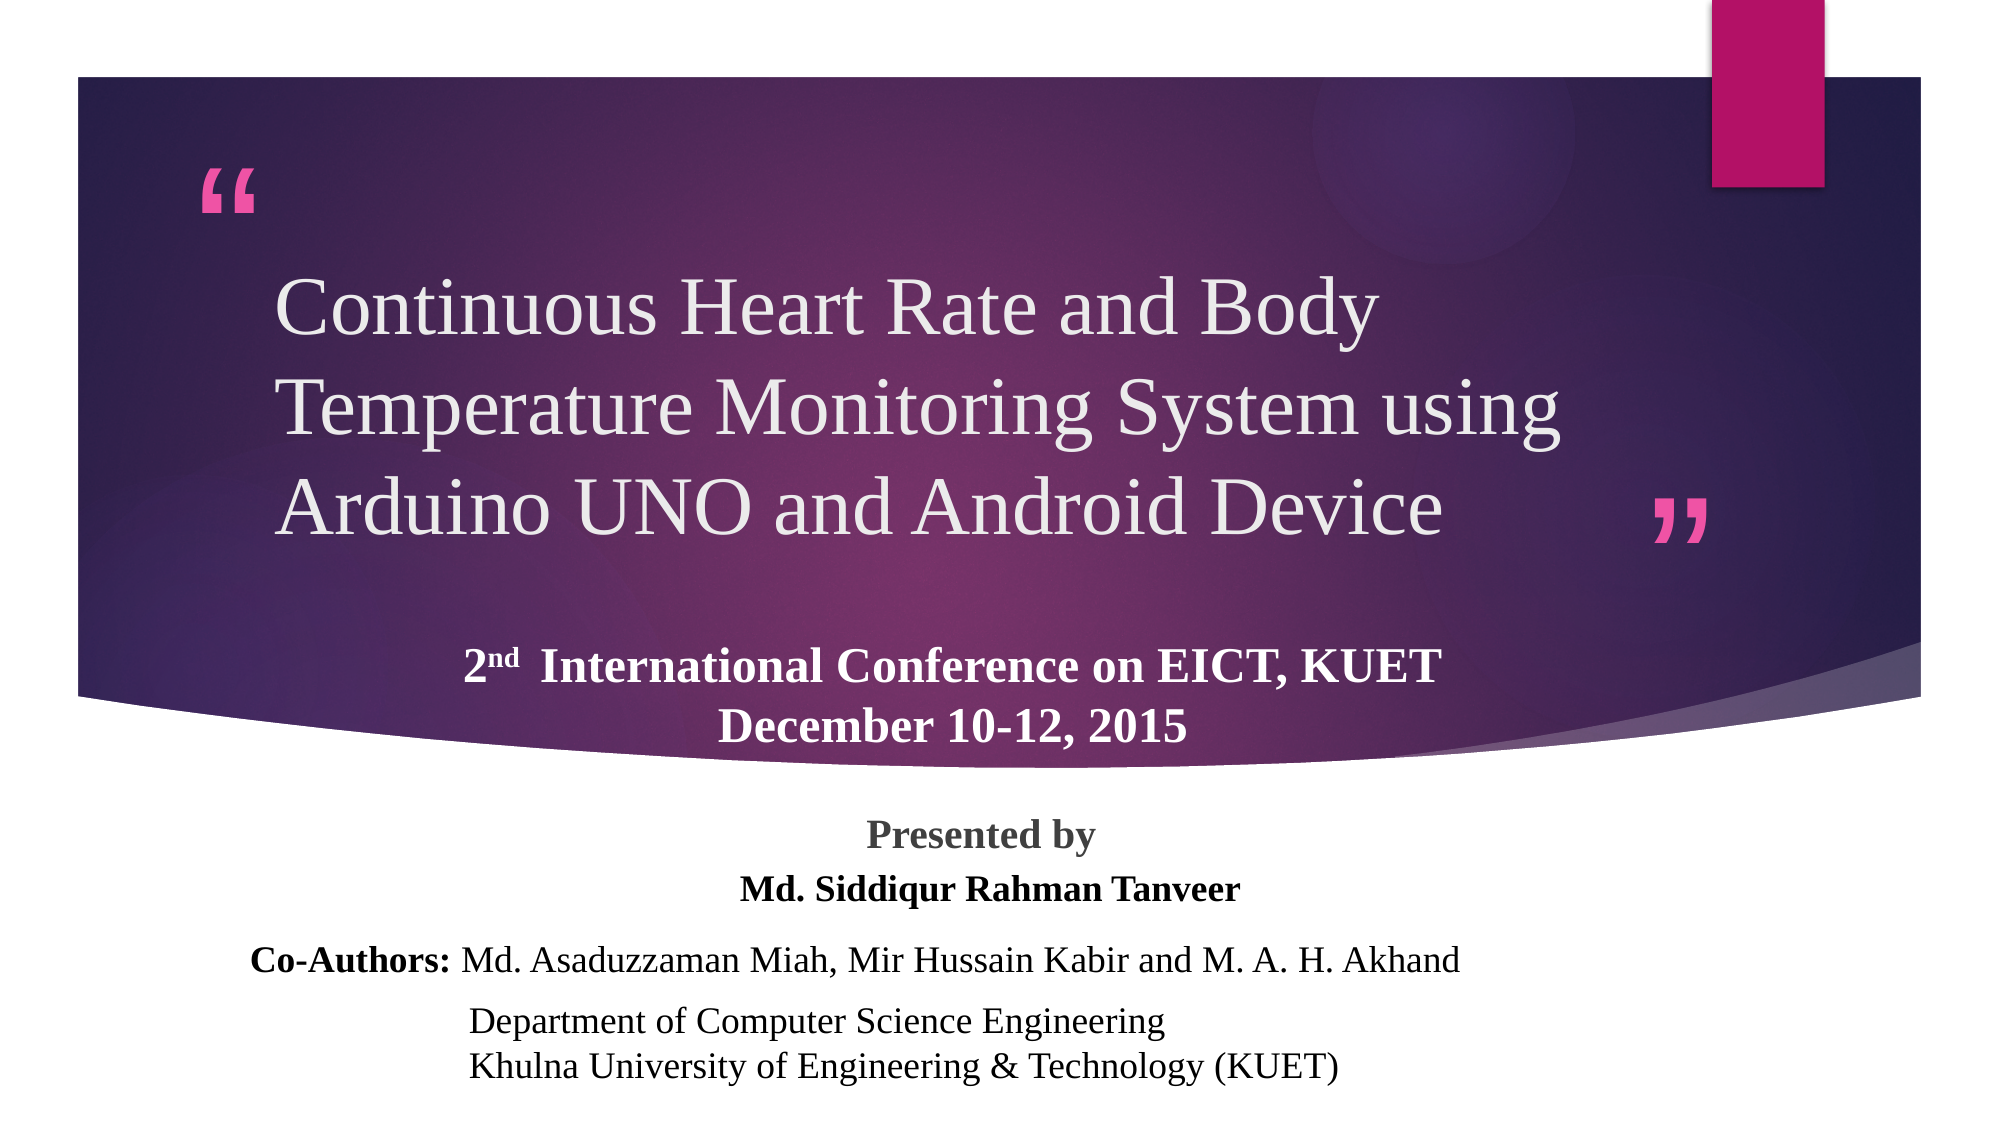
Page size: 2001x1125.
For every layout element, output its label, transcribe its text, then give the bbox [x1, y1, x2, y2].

list Presented by [602, 796, 1371, 868]
text_box Department of Computer Science Engineering Khulna University of Engineering & Technology (KUET) [454, 988, 1355, 1093]
text_box Co-Authors: Md. Asaduzzaman Miah, Mir Hussain Kabir and M. A. H. Akhand [235, 927, 1916, 988]
title Continuous Heart Rate and Body Temperature Monitoring System using Arduino UNO and Android Device [259, 161, 1647, 641]
text_box Md. Siddiqur Rahman Tanveer [724, 856, 1257, 917]
text_box 2nd International Conference on EICT, KUET December 10-12, 2015 [448, 624, 1458, 760]
